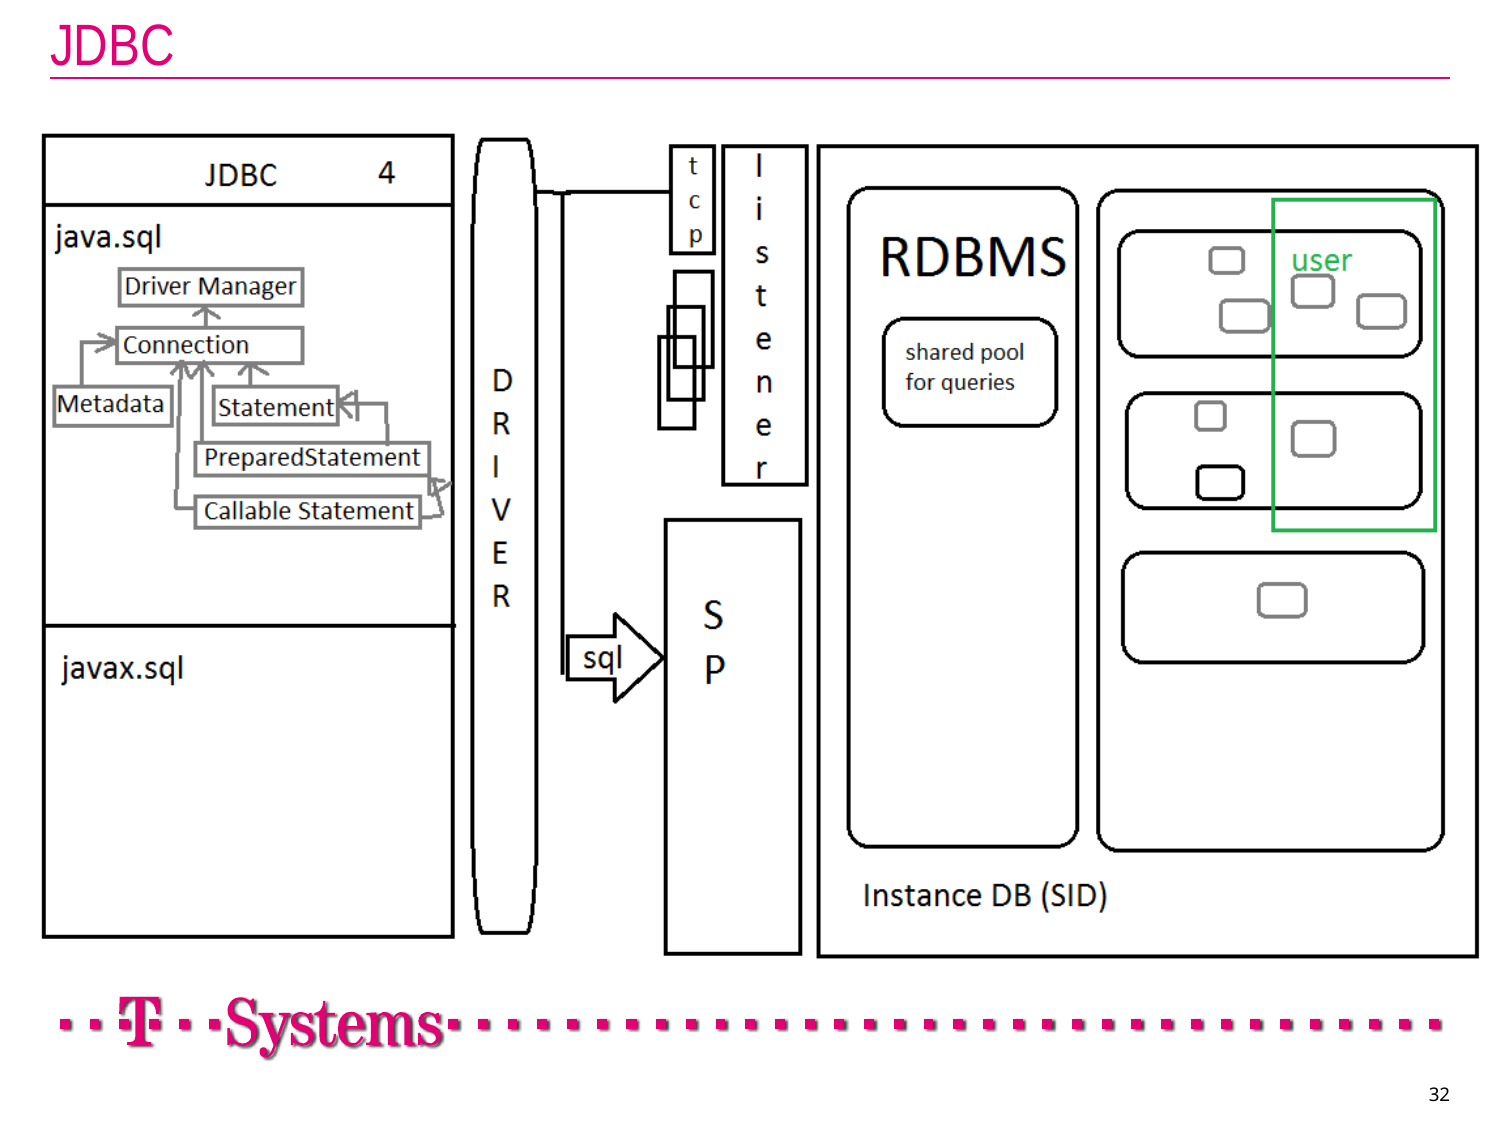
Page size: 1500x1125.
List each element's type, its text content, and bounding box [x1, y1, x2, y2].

title JDBC [50, 14, 1450, 91]
slide_number 32 [1361, 1082, 1451, 1107]
picture [29, 113, 1500, 986]
